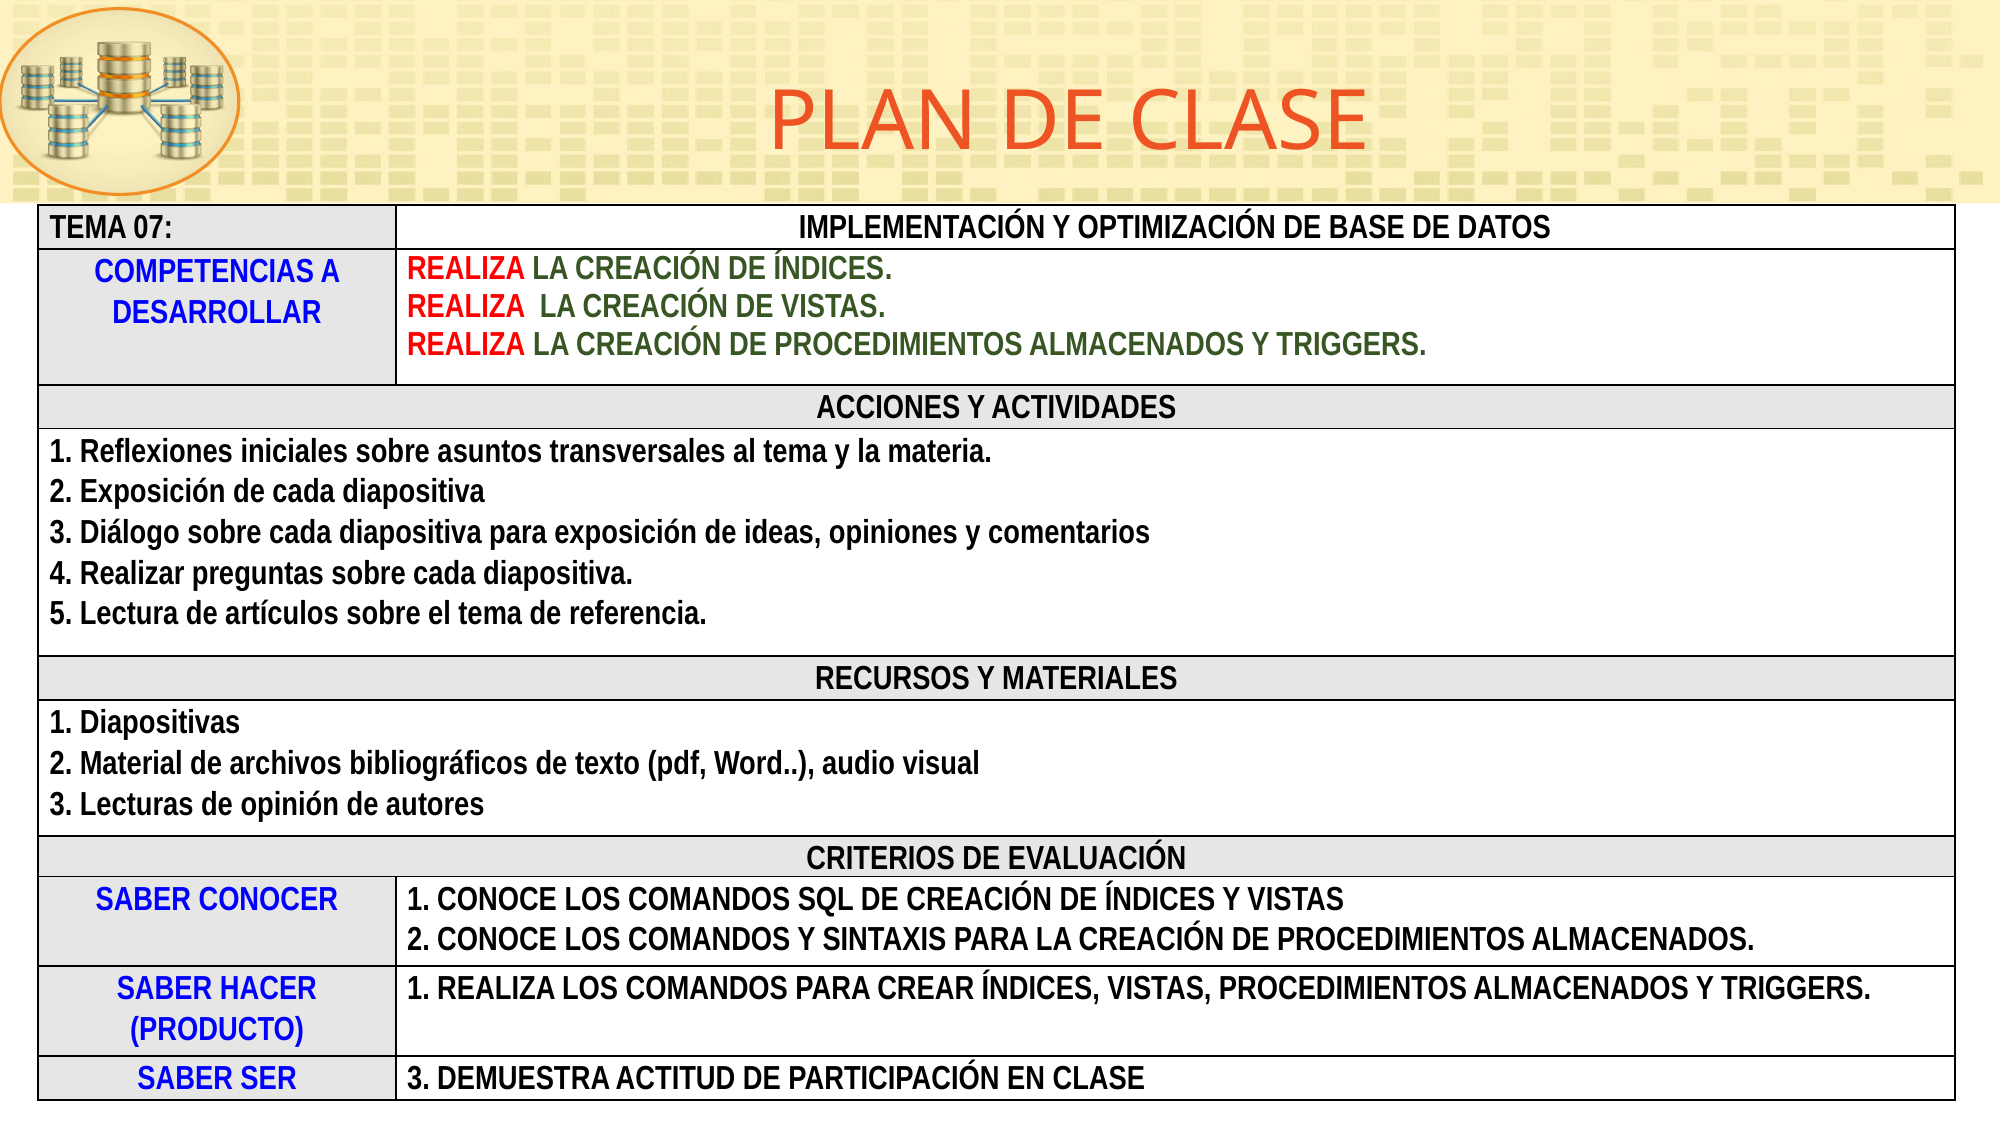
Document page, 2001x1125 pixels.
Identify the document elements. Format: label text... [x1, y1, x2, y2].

table_cell REALIZA LA CREACIÓN DE ÍNDICES. REALIZA LA CREACIÓN DE VISTAS. REALIZA LA CREACIÓN DE PROCEDIMIENTOS ALMACENADOS Y TRIGGERS. [397, 250, 1954, 384]
text_box PLAN DE CLASE [752, 59, 1385, 175]
table_cell 1. Diapositivas 2. Material de archivos bibliográficos de texto (pdf, Word..), audio visual 3. Lecturas de opinión de autores [39, 701, 1954, 835]
table_cell SABER CONOCER [39, 877, 395, 965]
table_cell SABER HACER (PRODUCTO) [39, 967, 395, 1055]
table_header TEMA 07: [39, 206, 395, 248]
table_cell 1. CONOCE LOS COMANDOS SQL DE CREACIÓN DE ÍNDICES Y VISTAS 2. CONOCE LOS COMANDOS Y SINTAXIS PARA LA CREACIÓN DE PROCEDIMIENTOS ALMACENADOS. [397, 877, 1954, 965]
table_header IMPLEMENTACIÓN Y OPTIMIZACIÓN DE BASE DE DATOS [397, 206, 1954, 248]
table_cell RECURSOS Y MATERIALES [39, 657, 1954, 699]
table_cell 1. Reflexiones iniciales sobre asuntos transversales al tema y la materia. 2. Exposición de cada diapositiva 3. Diálogo sobre cada diapositiva para exposición de ideas, opiniones y comentarios 4. Realizar preguntas sobre cada diapositiva. 5. Lectura de artículos sobre el tema de referencia. [39, 429, 1954, 655]
table_cell ACCIONES Y ACTIVIDADES [39, 386, 1954, 428]
table_cell CRITERIOS DE EVALUACIÓN [39, 837, 1954, 876]
table_cell COMPETENCIAS A DESARROLLAR [39, 250, 395, 384]
table_cell 1. REALIZA LOS COMANDOS PARA CREAR ÍNDICES, VISTAS, PROCEDIMIENTOS ALMACENADOS Y TRIGGERS. [397, 967, 1954, 1055]
table_cell 3. DEMUESTRA ACTITUD DE PARTICIPACIÓN EN CLASE [397, 1057, 1954, 1099]
table_cell SABER SER [39, 1057, 395, 1099]
